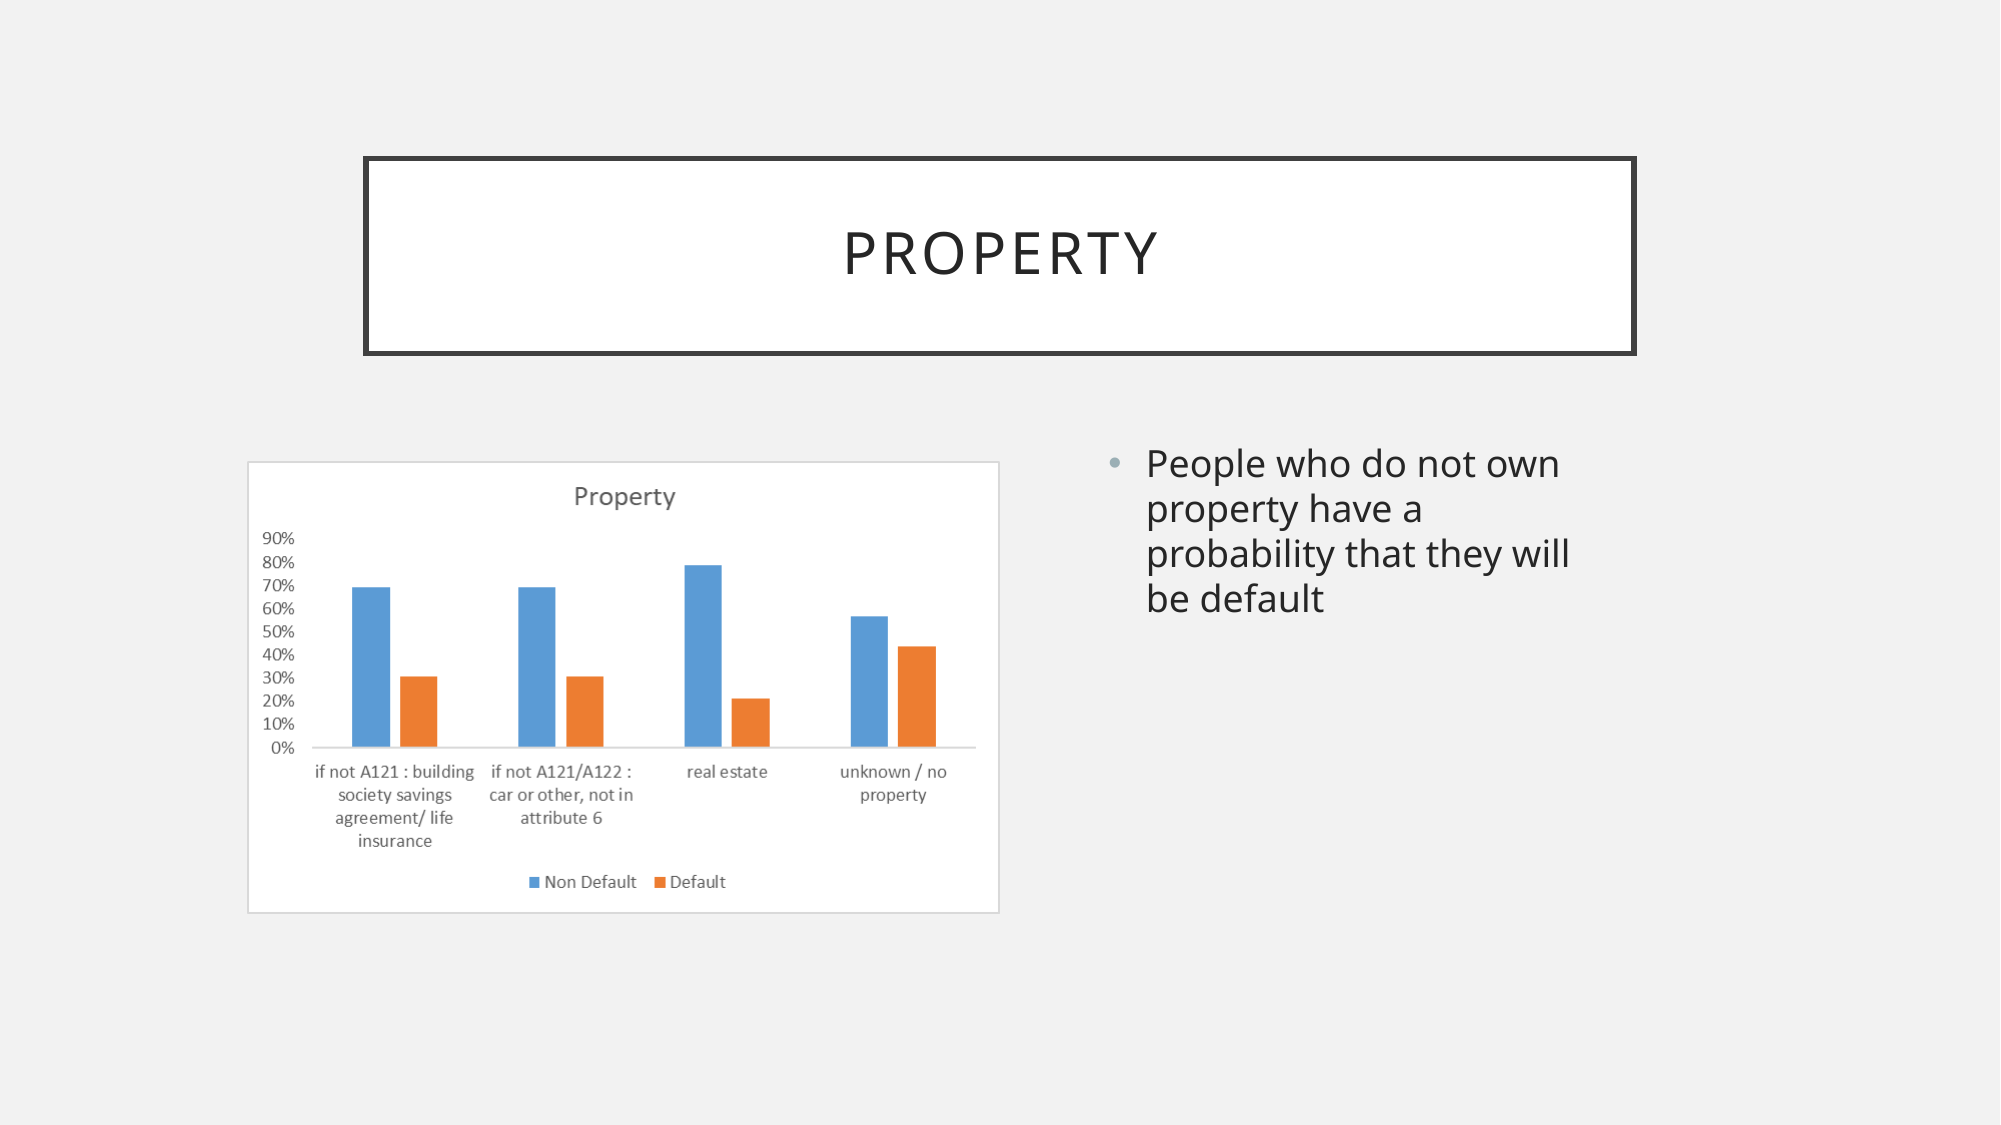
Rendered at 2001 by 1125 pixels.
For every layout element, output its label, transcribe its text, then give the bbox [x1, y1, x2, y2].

picture [247, 461, 1000, 914]
title Property [363, 156, 1637, 356]
list People who do not own property have a probability that they will be default [1093, 432, 1634, 942]
